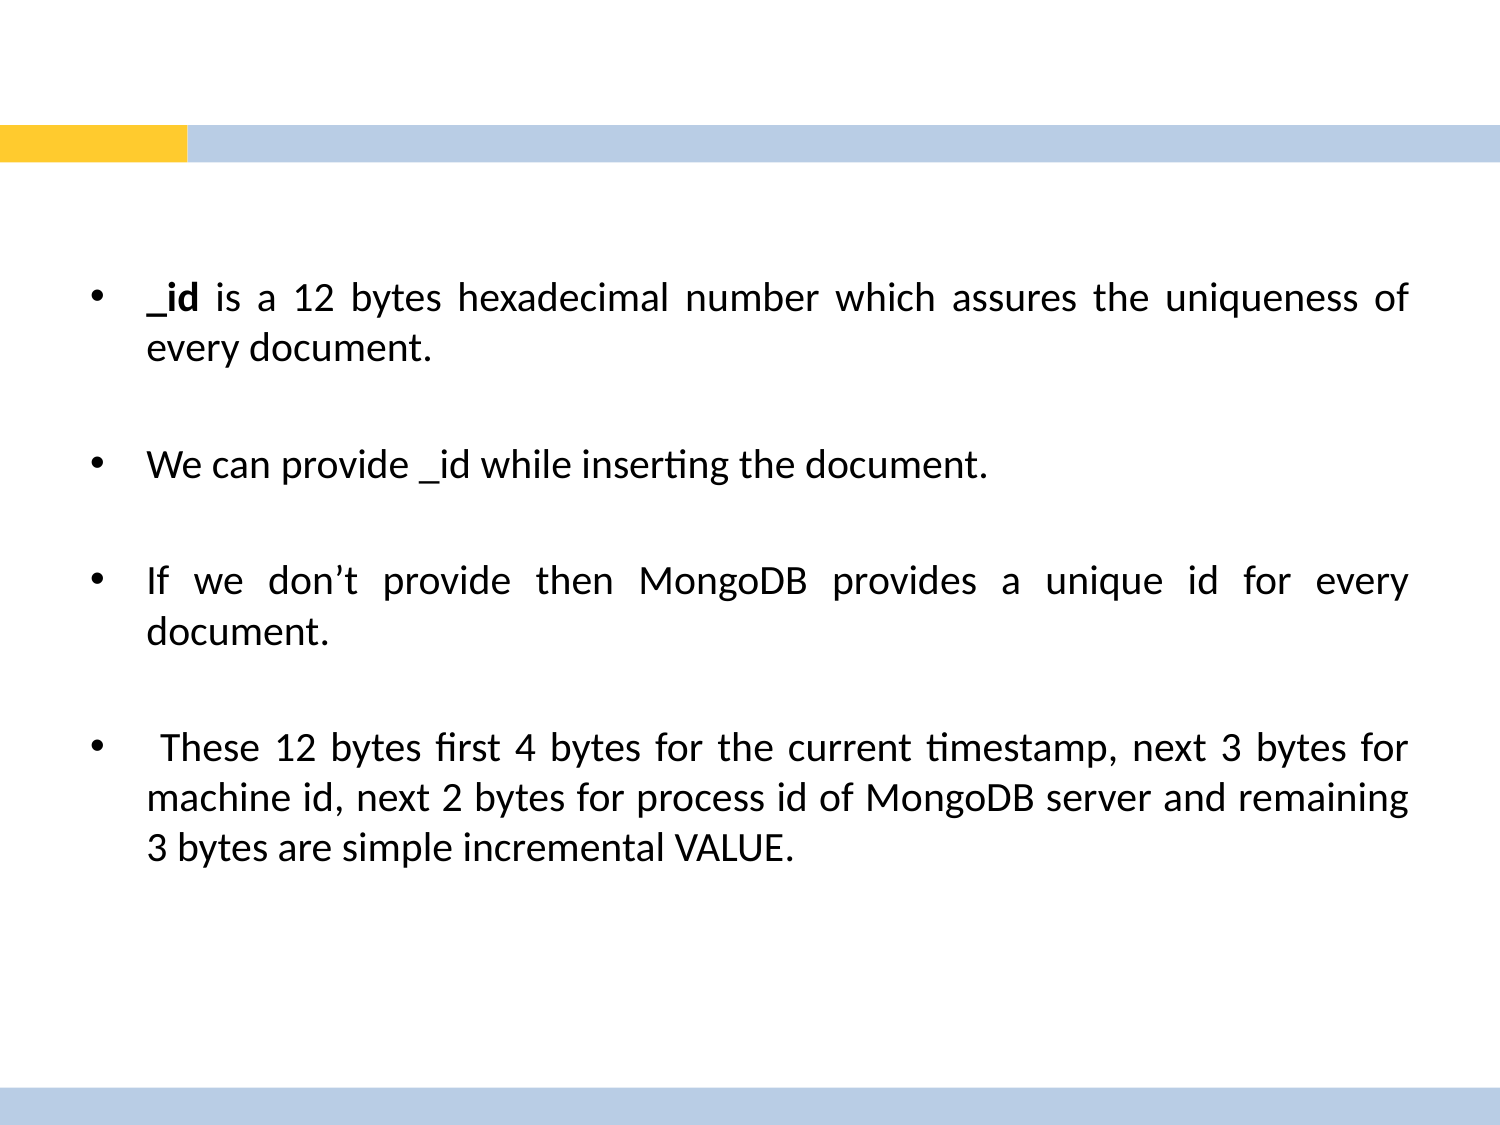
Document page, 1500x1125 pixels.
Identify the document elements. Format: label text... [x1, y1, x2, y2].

list _id is a 12 bytes hexadecimal number which assures the uniqueness of every document. We can provide _id while inserting the document. If we don’t provide then MongoDB provides a unique id for every document. These 12 bytes first 4 bytes for the current timestamp, next 3 bytes for machine id, next 2 bytes for process id of MongoDB server and remaining 3 bytes are simple incremental VALUE. [75, 262, 1425, 925]
